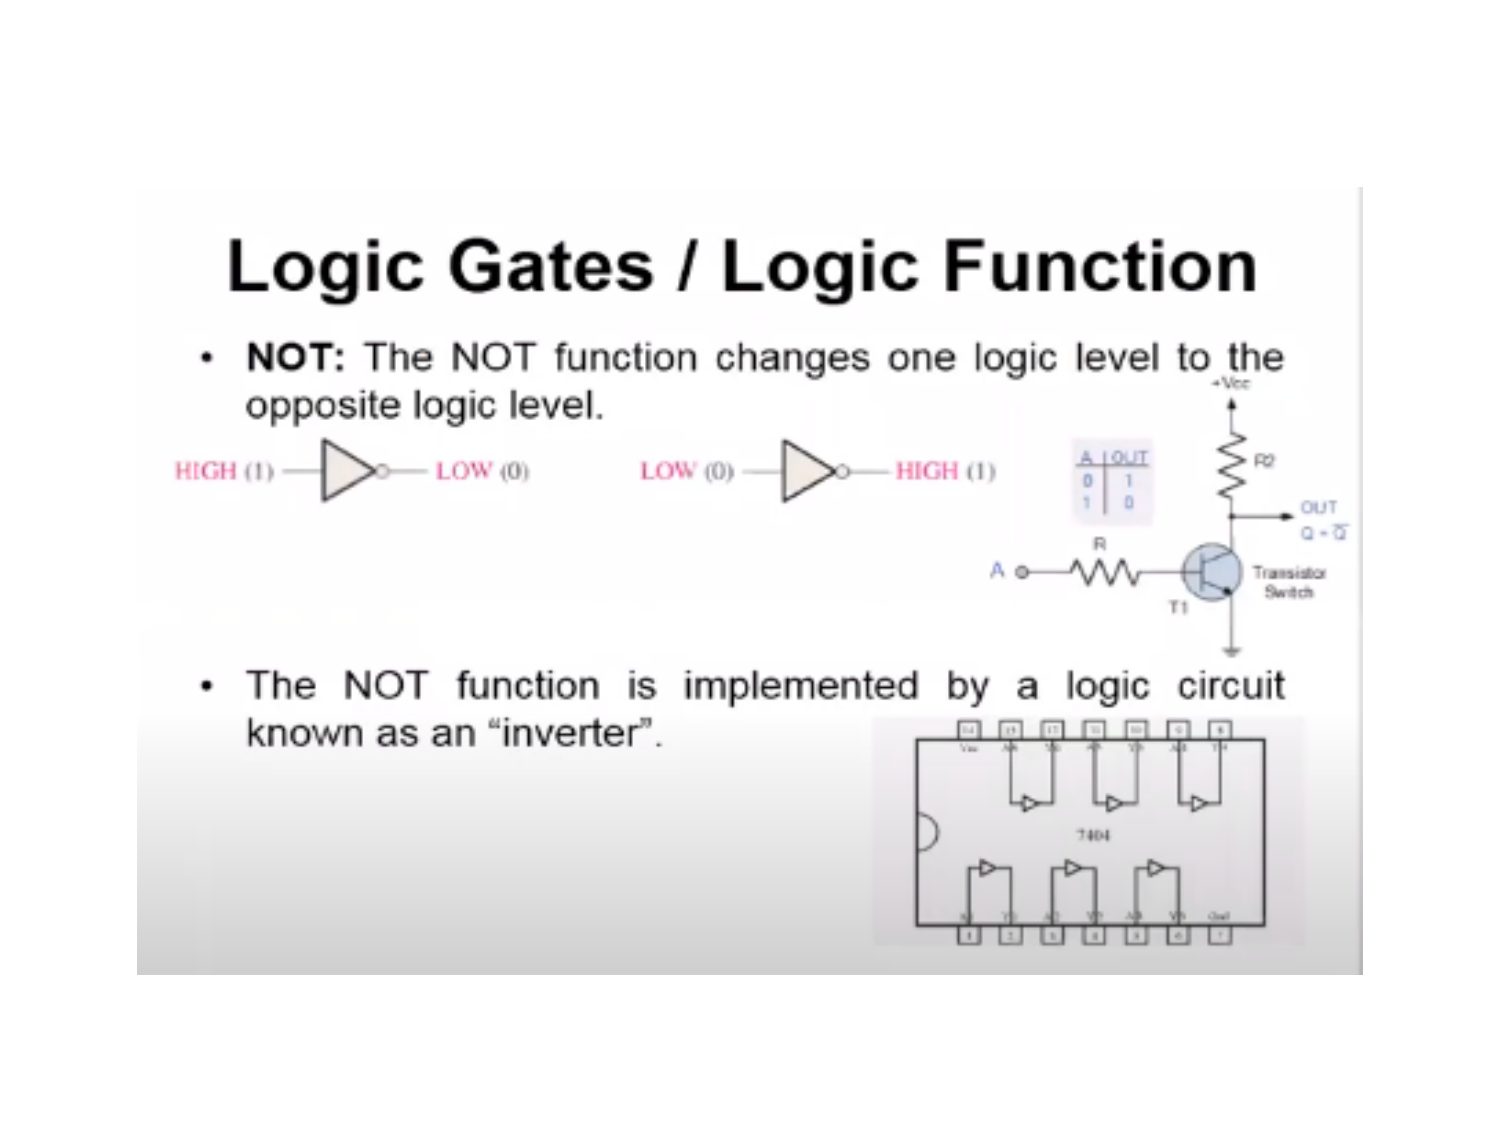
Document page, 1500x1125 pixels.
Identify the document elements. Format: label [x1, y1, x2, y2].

list [137, 187, 1363, 976]
